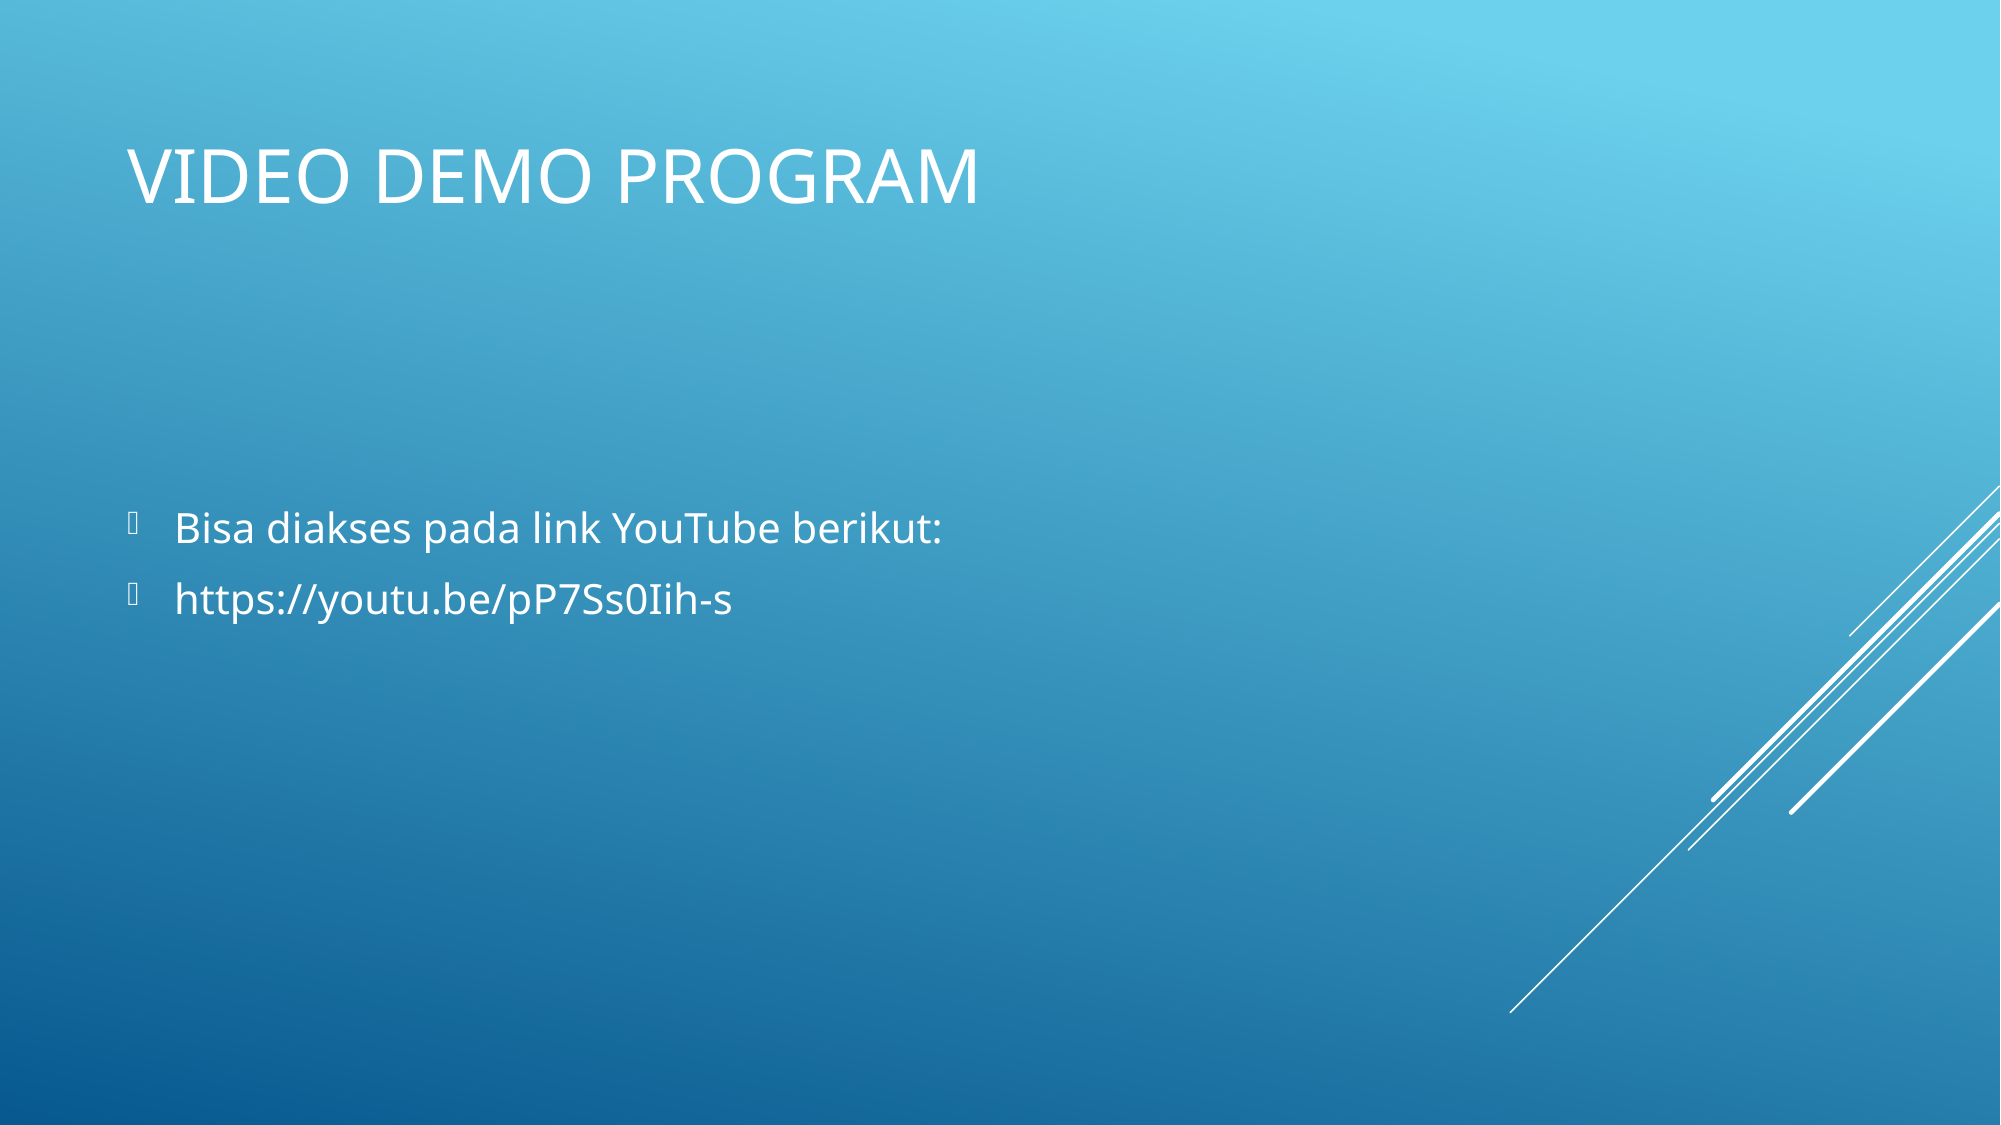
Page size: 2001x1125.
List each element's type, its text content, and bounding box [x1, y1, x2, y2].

list Bisa diakses pada link YouTube berikut: https://youtu.be/pP7Ss0Iih-s [112, 378, 1309, 747]
title Video demo program [112, 49, 1513, 297]
